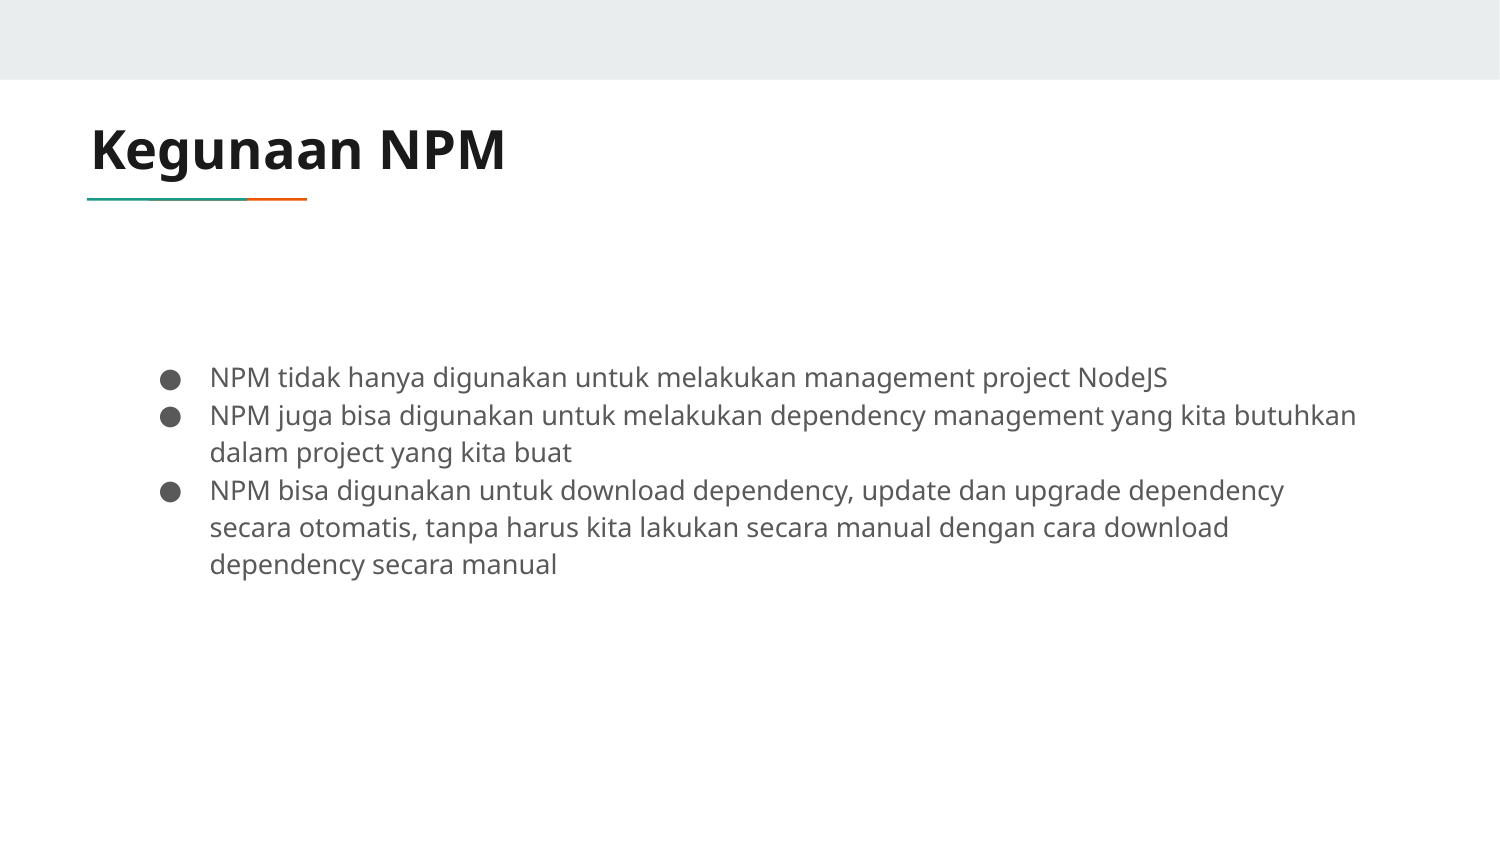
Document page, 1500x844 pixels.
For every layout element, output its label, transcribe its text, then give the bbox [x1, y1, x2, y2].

list NPM tidak hanya digunakan untuk melakukan management project NodeJS NPM juga bisa digunakan untuk melakukan dependency management yang kita butuhkan dalam project yang kita buat NPM bisa digunakan untuk download dependency, update dan upgrade dependency secara otomatis, tanpa harus kita lakukan secara manual dengan cara download dependency secara manual [119, 341, 1381, 712]
title Kegunaan NPM [75, 99, 1337, 188]
